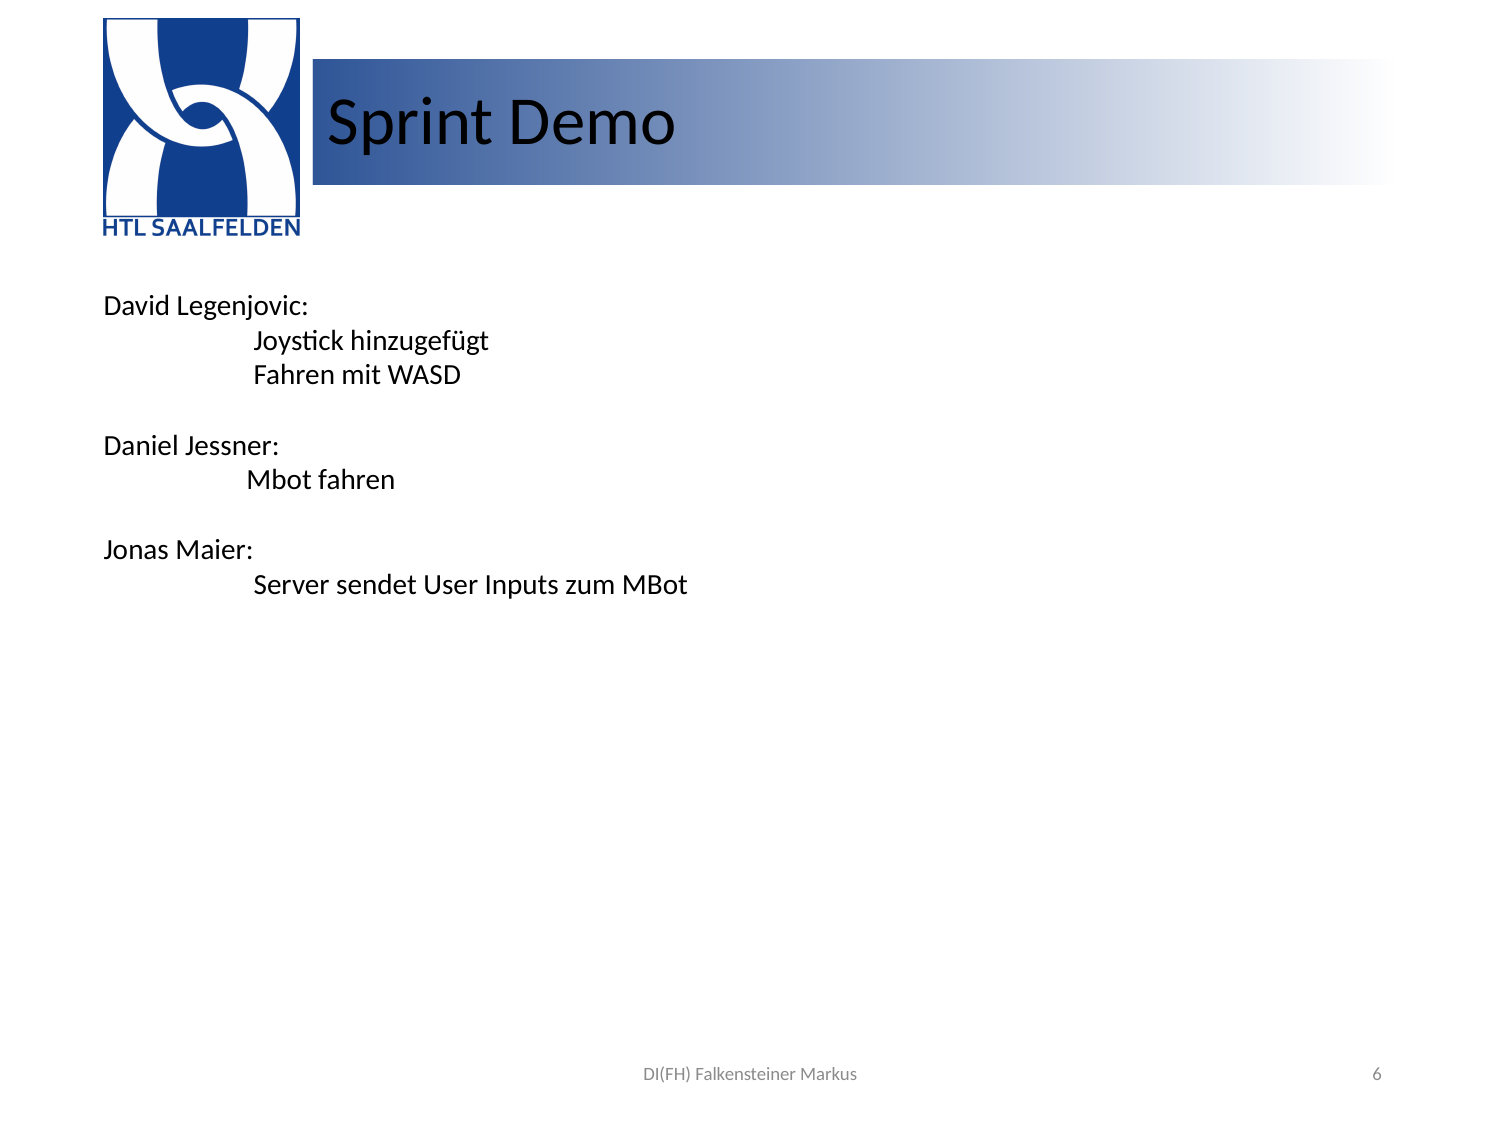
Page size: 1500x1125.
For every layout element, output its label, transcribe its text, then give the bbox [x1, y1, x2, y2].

text_box David Legenjovic: Joystick hinzugefügt Fahren mit WASD Daniel Jessner: Mbot fahren Jonas Maier: Server sendet User Inputs zum MBot [88, 243, 1392, 609]
picture [103, 18, 300, 236]
slide_number 6 [1059, 1042, 1397, 1103]
title Sprint Demo [312, 59, 1397, 185]
footer DI(FH) Falkensteiner Markus [496, 1042, 1004, 1103]
